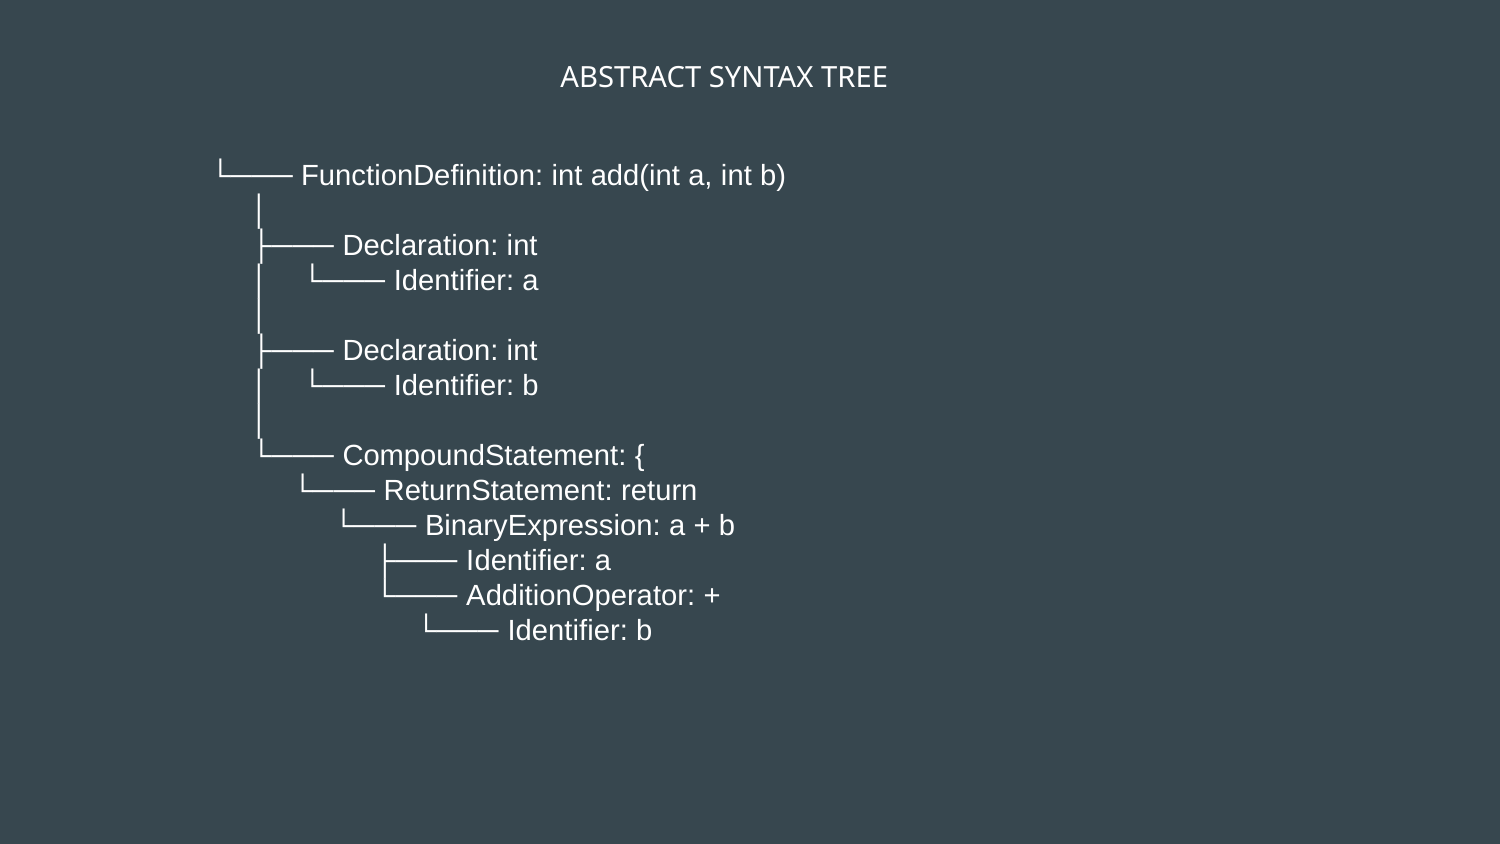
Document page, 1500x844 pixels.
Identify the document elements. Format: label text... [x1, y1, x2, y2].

text_box └─── FunctionDefinition: int add(int a, int b) │ ├─── Declaration: int │ └─── Identifier: a │ ├─── Declaration: int │ └─── Identifier: b │ └─── CompoundStatement: { └─── ReturnStatement: return └─── BinaryExpression: a + b ├─── Identifier: a └─── AdditionOperator: + └─── Identifier: b [195, 141, 1305, 696]
text_box ABSTRACT SYNTAX TREE [426, 43, 1023, 109]
